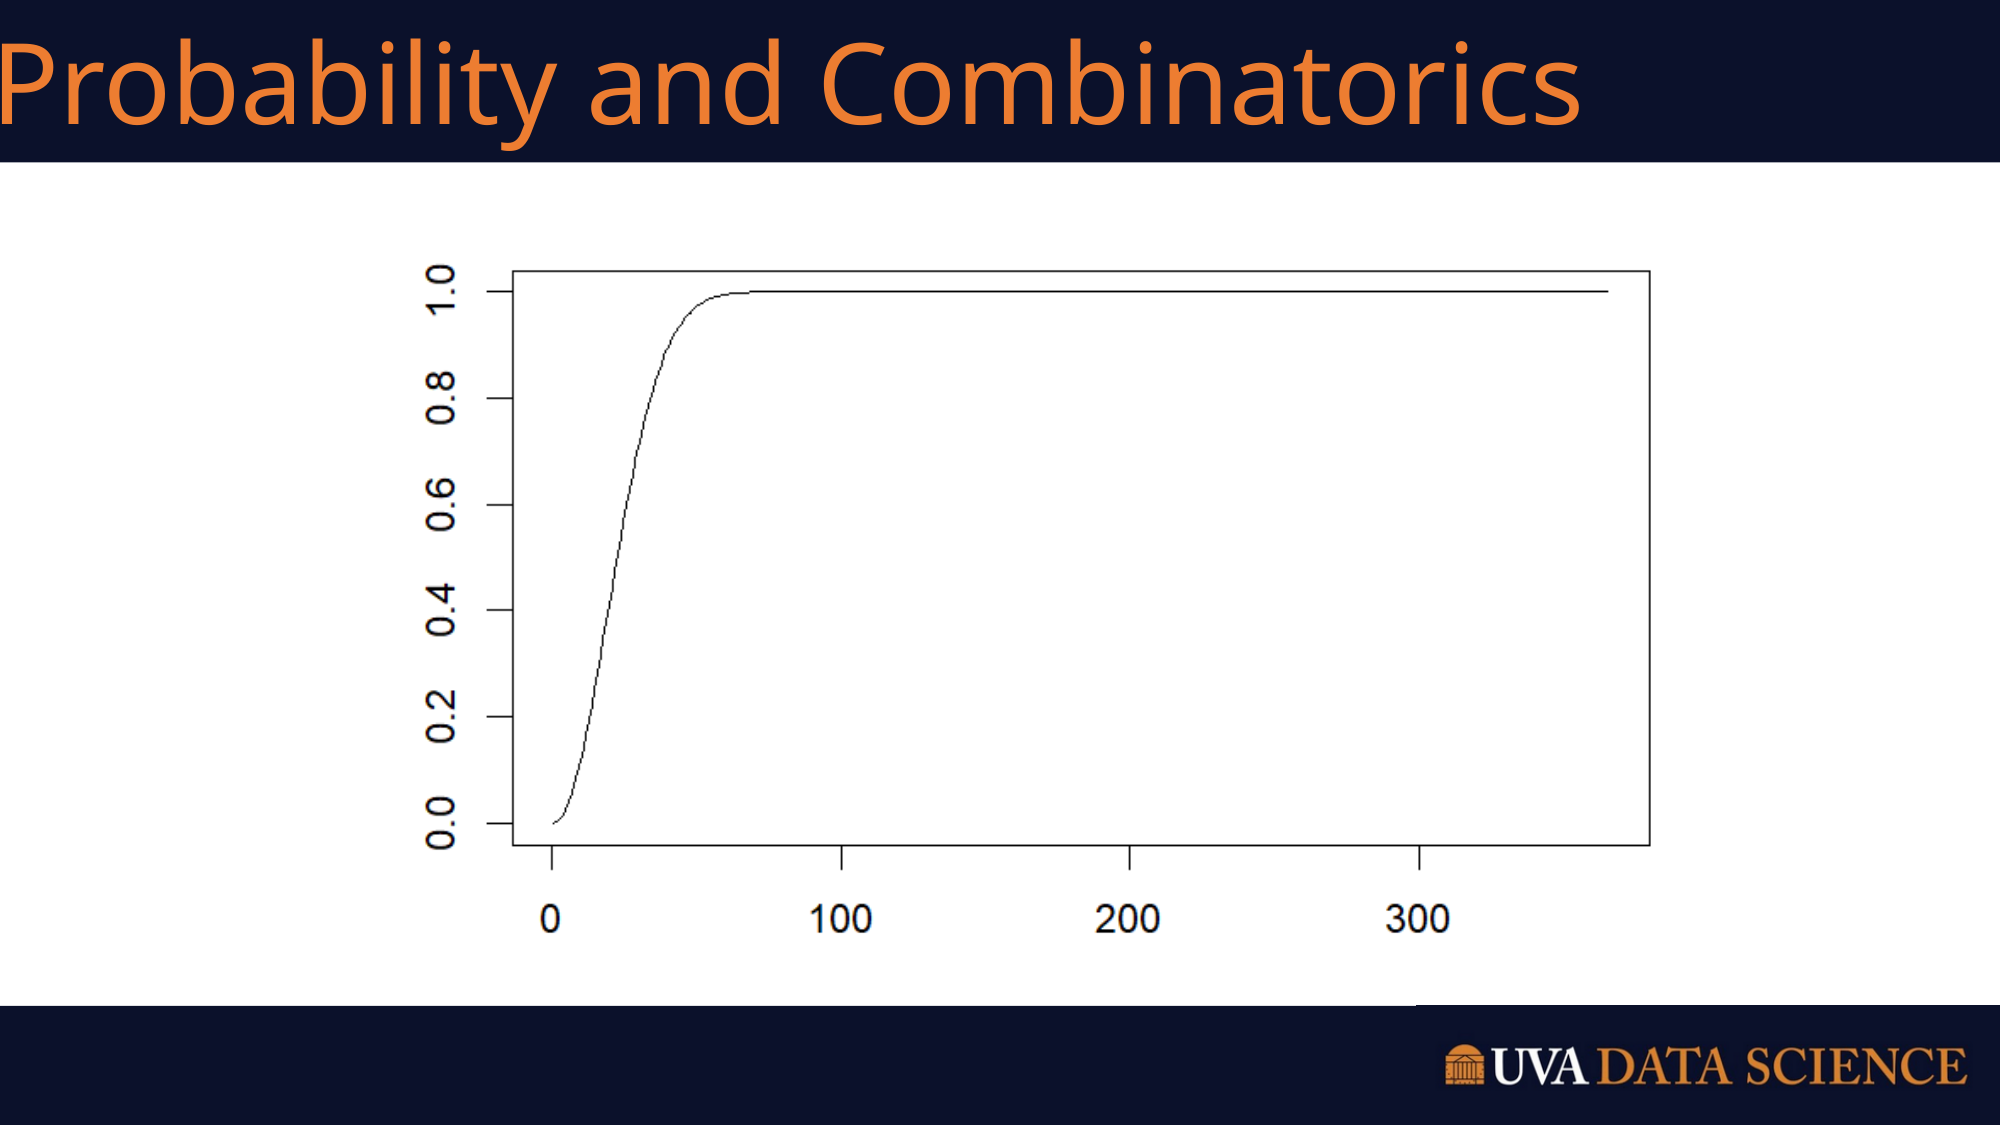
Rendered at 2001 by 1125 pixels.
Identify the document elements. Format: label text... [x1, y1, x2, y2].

text_box [0, 1005, 1415, 1125]
text_box [0, 0, 2000, 164]
picture [404, 230, 1673, 951]
picture [1416, 1005, 2000, 1125]
text_box Probability and Combinatorics [0, 4, 1601, 155]
